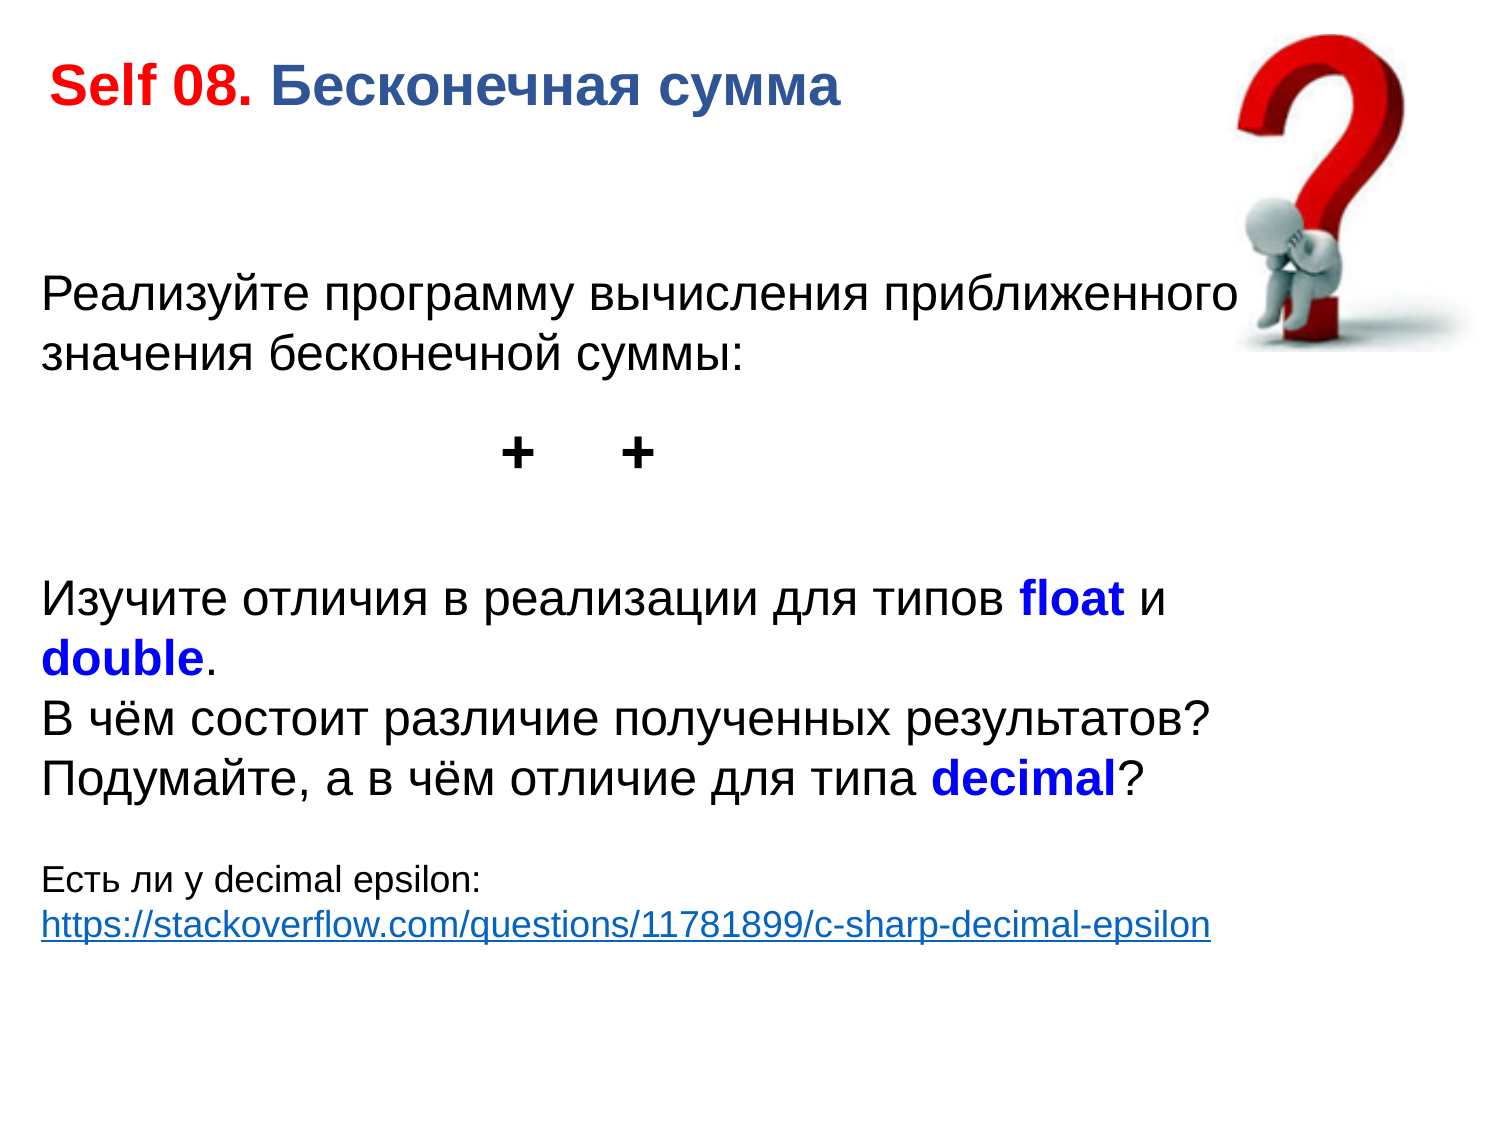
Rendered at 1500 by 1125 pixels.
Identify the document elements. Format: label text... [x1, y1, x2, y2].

text_box Реализуйте программу вычисления приближенного значения бесконечной суммы: Изучите отличия в реализации для типов float и double. В чём состоит различие полученных результатов? Подумайте, а в чём отличие для типа decimal? Есть ли у decimal epsilon: https://stackoverflow.com/questions/11781899/c-sharp-decimal-epsilon [26, 192, 1327, 953]
picture [1143, 34, 1479, 352]
title Self 08. Бесконечная сумма [34, 23, 1144, 150]
